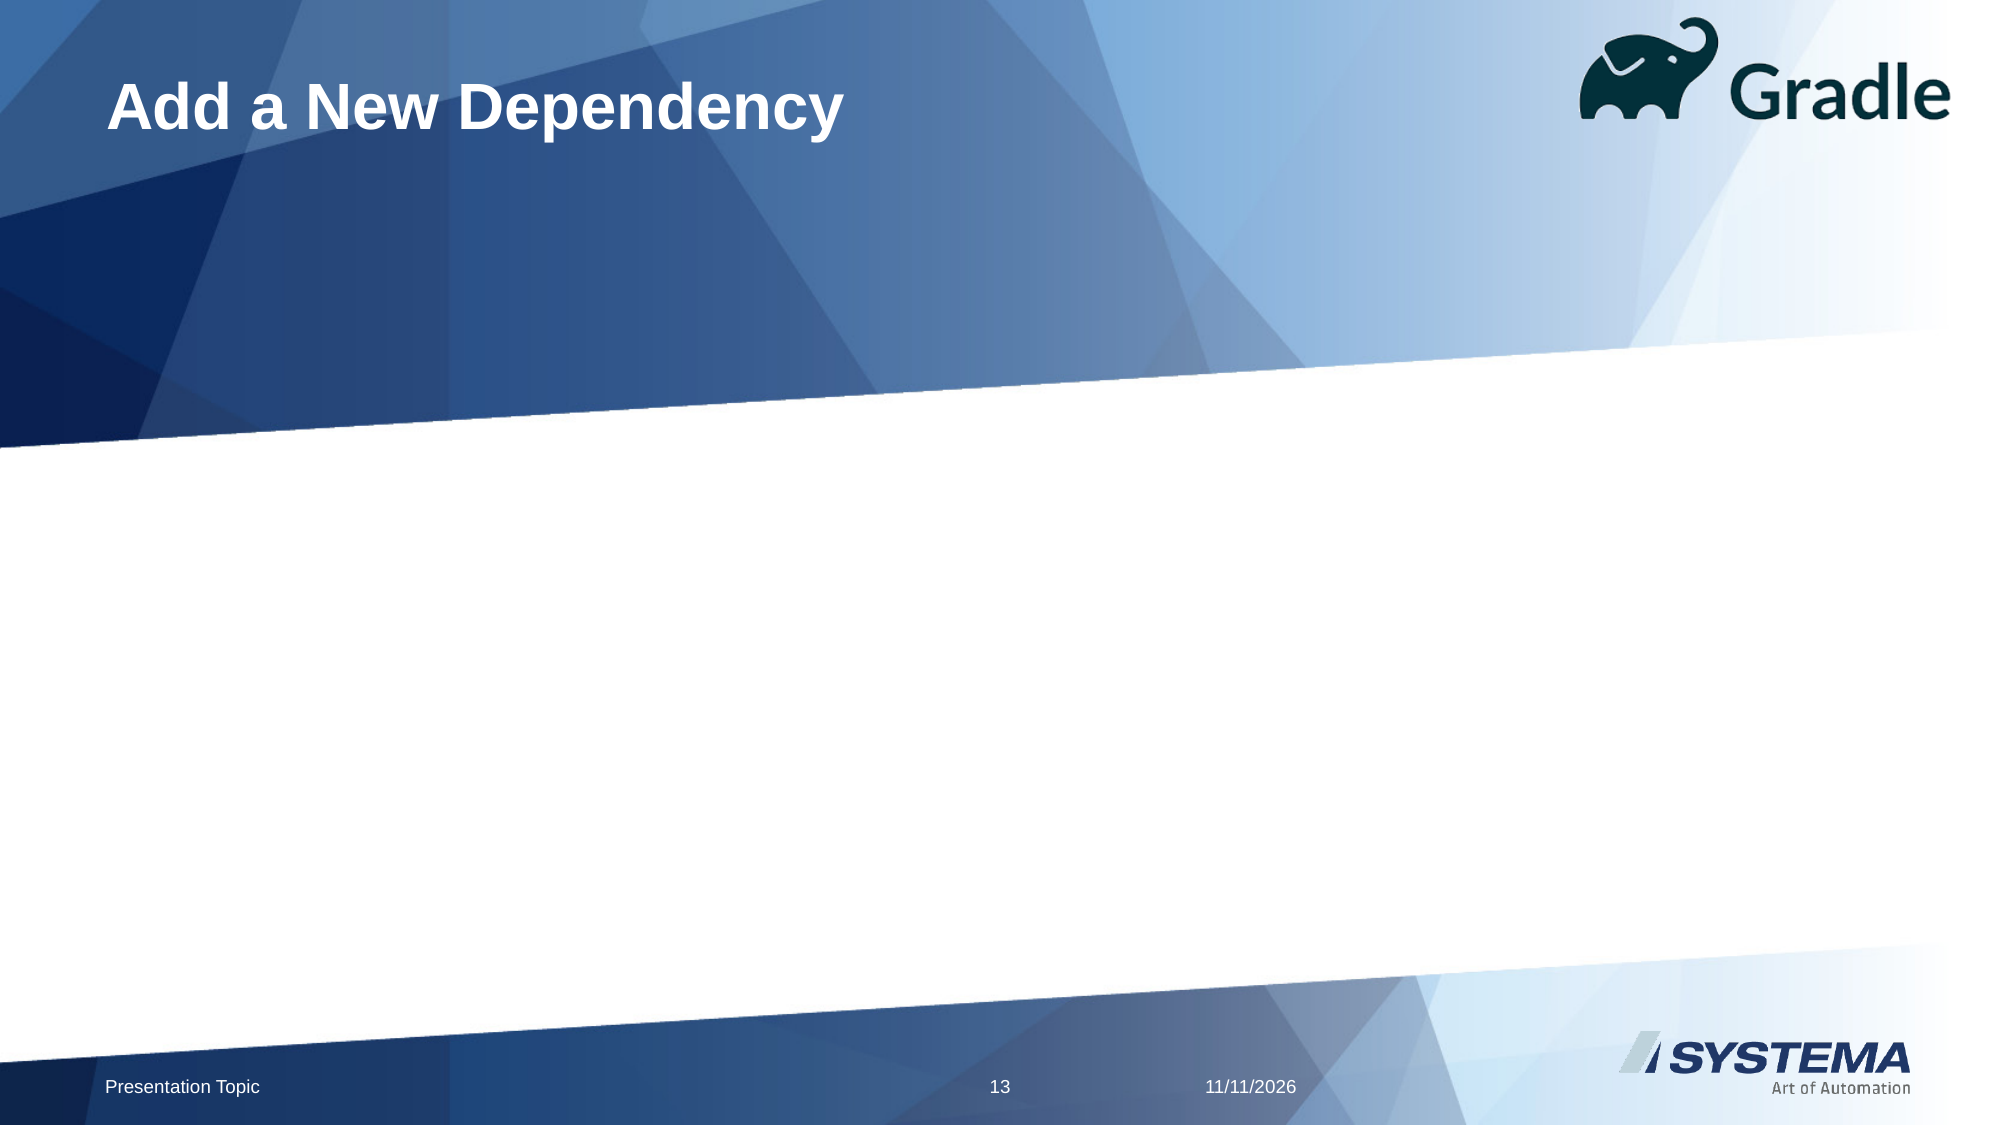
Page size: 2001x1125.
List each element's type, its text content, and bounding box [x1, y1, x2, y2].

picture [0, 937, 2000, 1125]
picture [0, 0, 2000, 450]
title Add a New Dependency [90, 57, 1526, 152]
